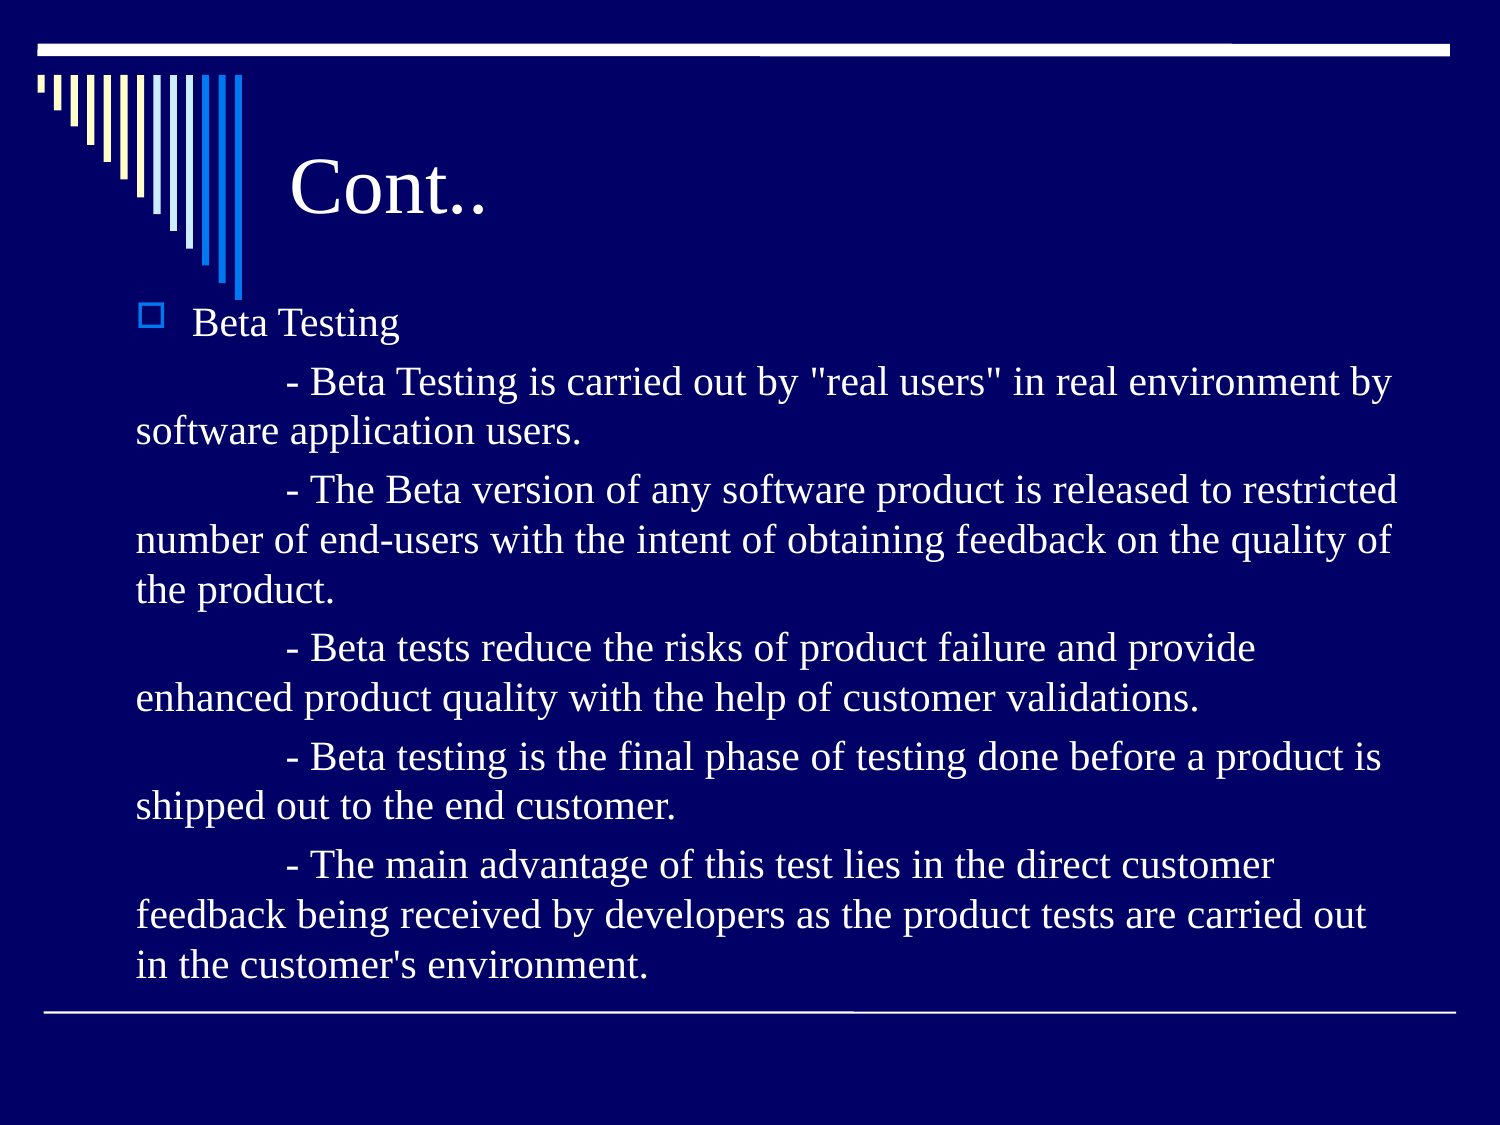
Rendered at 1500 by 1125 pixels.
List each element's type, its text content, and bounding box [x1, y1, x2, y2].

title Cont.. [274, 74, 1426, 287]
list Beta Testing - Beta Testing is carried out by "real users" in real environment by software application users. - The Beta version of any software product is released to restricted number of end-users with the intent of obtaining feedback on the quality of the product. - Beta tests reduce the risks of product failure and provide enhanced product quality with the help of customer validations. - Beta testing is the final phase of testing done before a product is shipped out to the end customer. - The main advantage of this test lies in the direct customer feedback being received by developers as the product tests are carried out in the customer's environment. [120, 287, 1426, 963]
